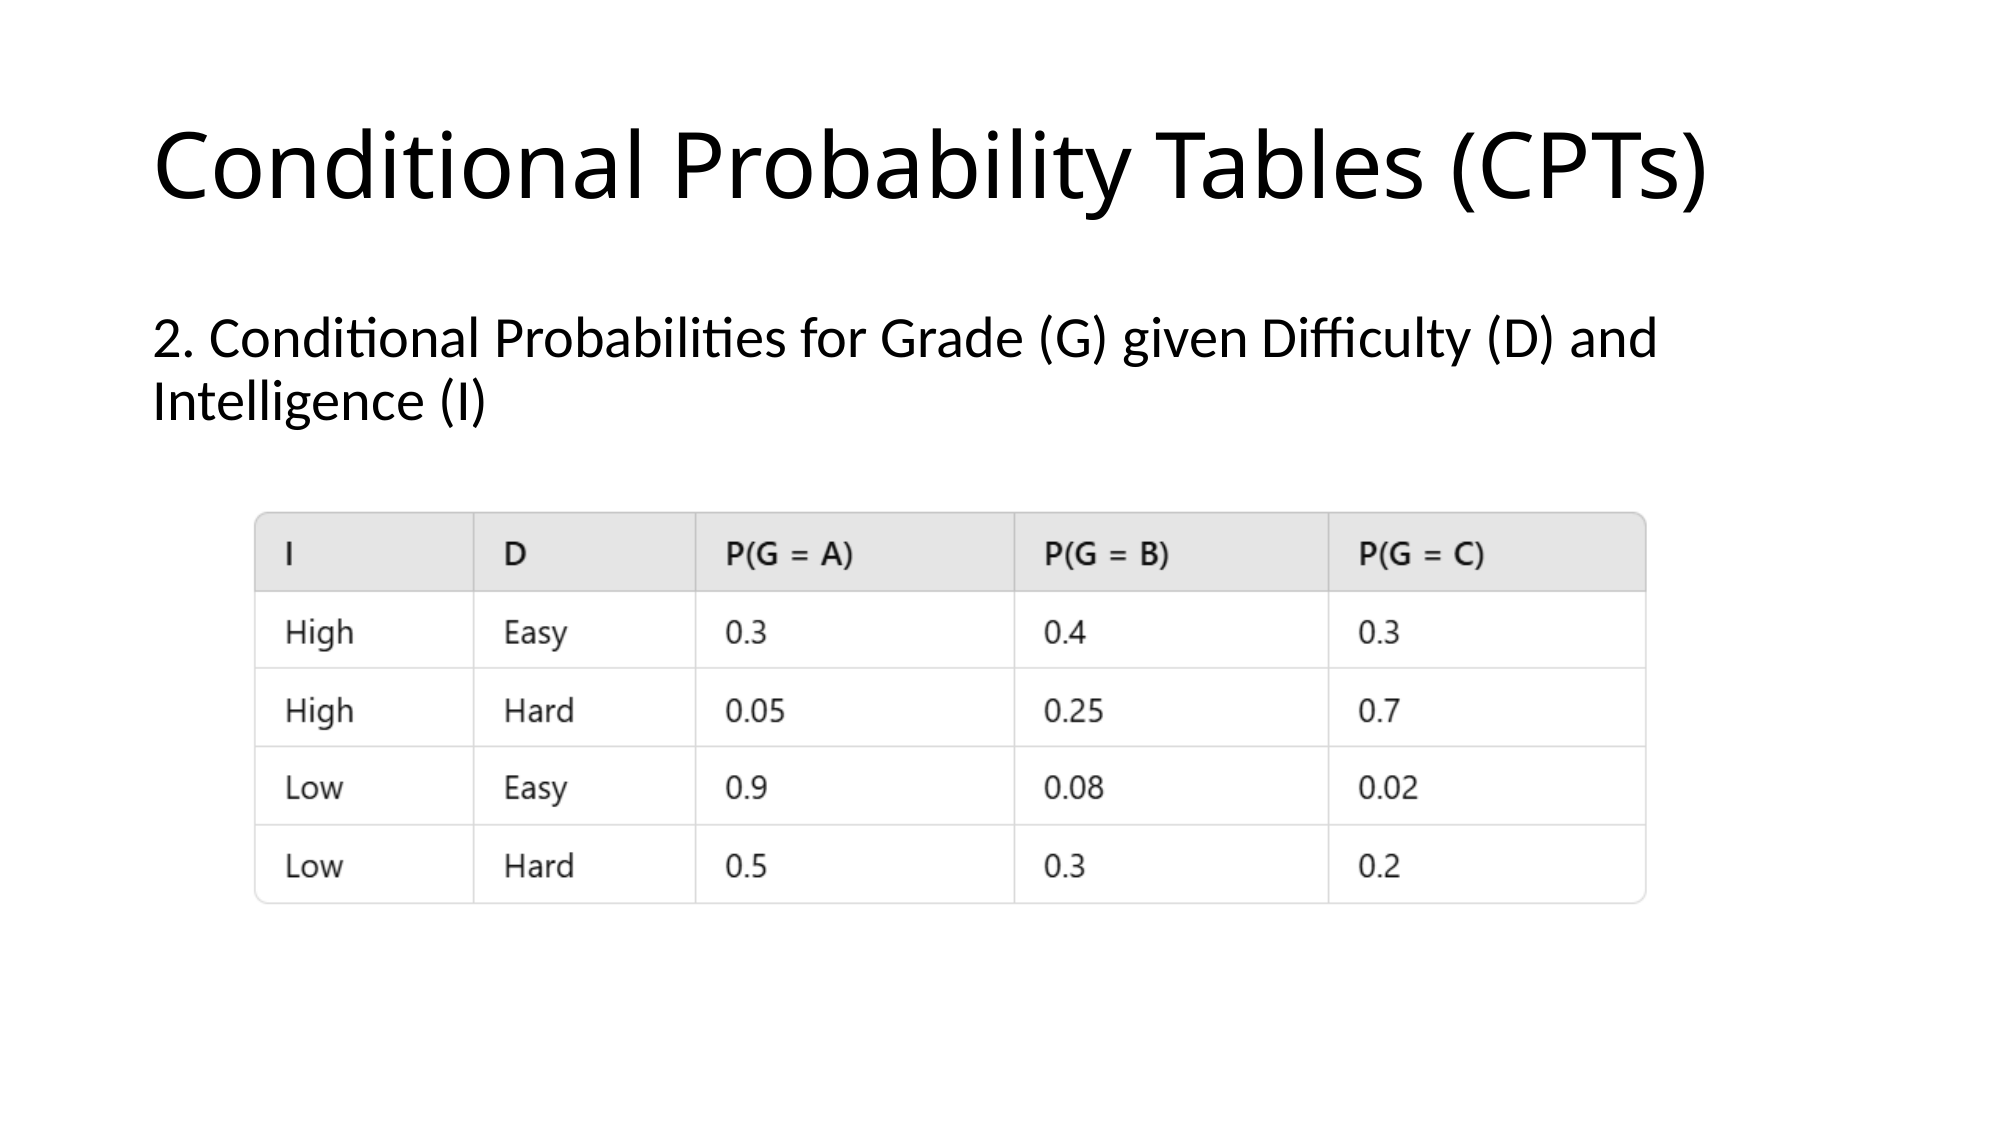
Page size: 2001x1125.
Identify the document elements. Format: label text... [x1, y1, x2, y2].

title Conditional Probability Tables (CPTs) [137, 59, 1863, 278]
picture [244, 498, 1661, 920]
list 2. Conditional Probabilities for Grade (G) given Difficulty (D) and Intelligence (I) [137, 299, 1863, 1014]
